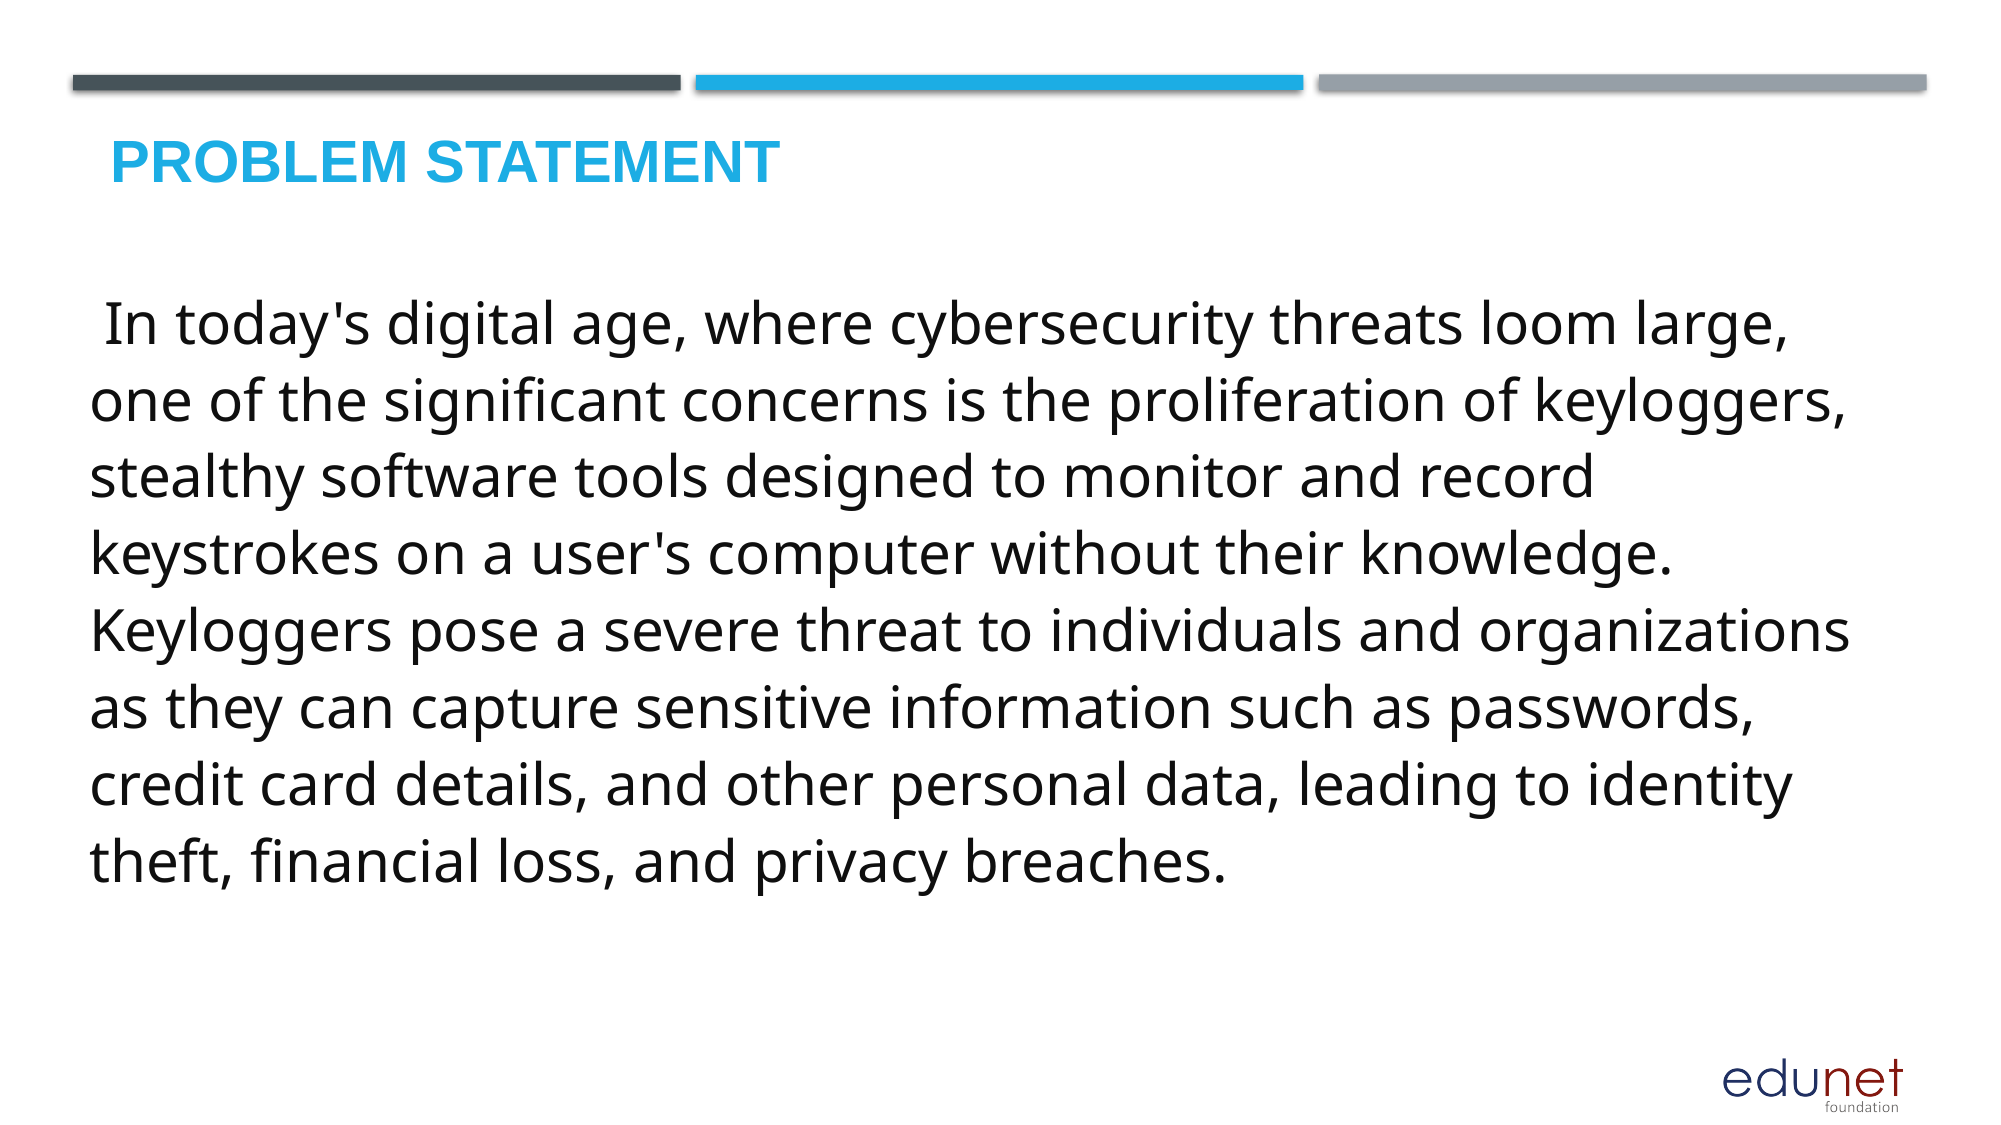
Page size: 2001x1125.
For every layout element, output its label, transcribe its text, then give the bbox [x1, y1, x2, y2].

list In today's digital age, where cybersecurity threats loom large, one of the significant concerns is the proliferation of keyloggers, stealthy software tools designed to monitor and record keystrokes on a user's computer without their knowledge. Keyloggers pose a severe threat to individuals and organizations as they can capture sensitive information such as passwords, credit card details, and other personal data, leading to identity theft, financial loss, and privacy breaches. [74, 203, 1884, 970]
picture [1719, 1056, 1905, 1116]
title Problem Statement [95, 115, 1905, 203]
